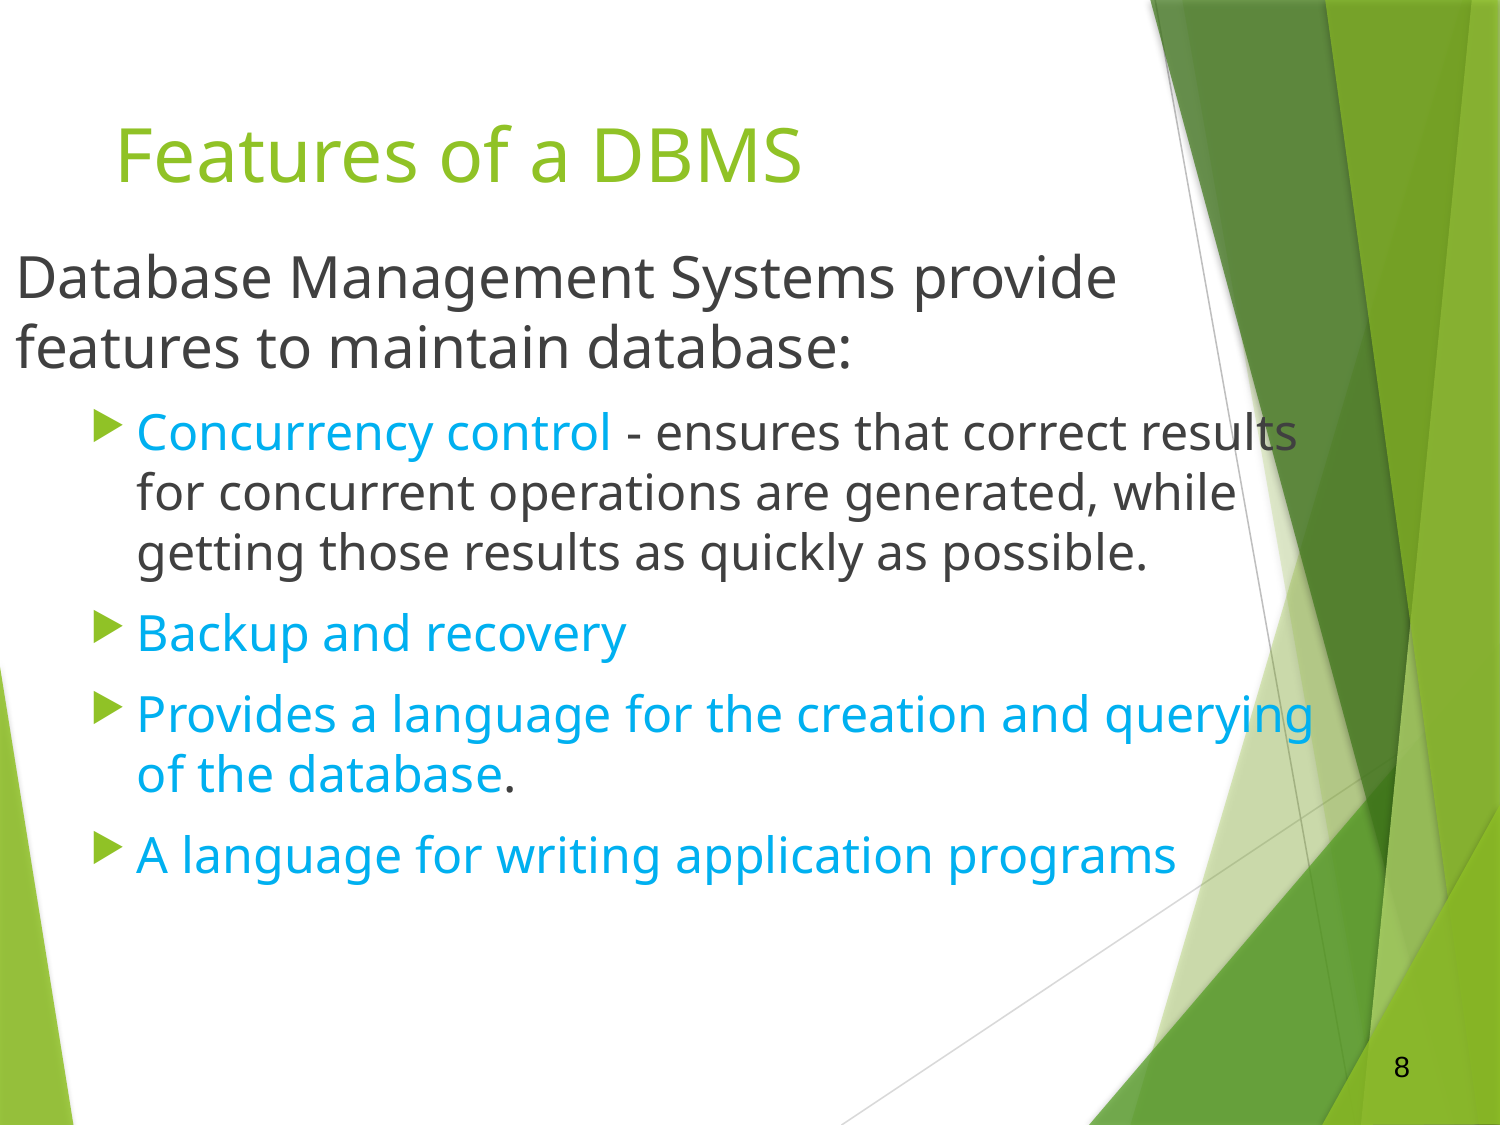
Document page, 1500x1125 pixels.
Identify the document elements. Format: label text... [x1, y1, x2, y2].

slide_number 8 [1074, 1026, 1425, 1105]
title Features of a DBMS [99, 99, 1142, 232]
list Database Management Systems provide features to maintain database: Concurrency control - ensures that correct results for concurrent operations are generated, while getting those results as quickly as possible. Backup and recovery Provides a language for the creation and querying of the database. A language for writing application programs [0, 232, 1350, 975]
